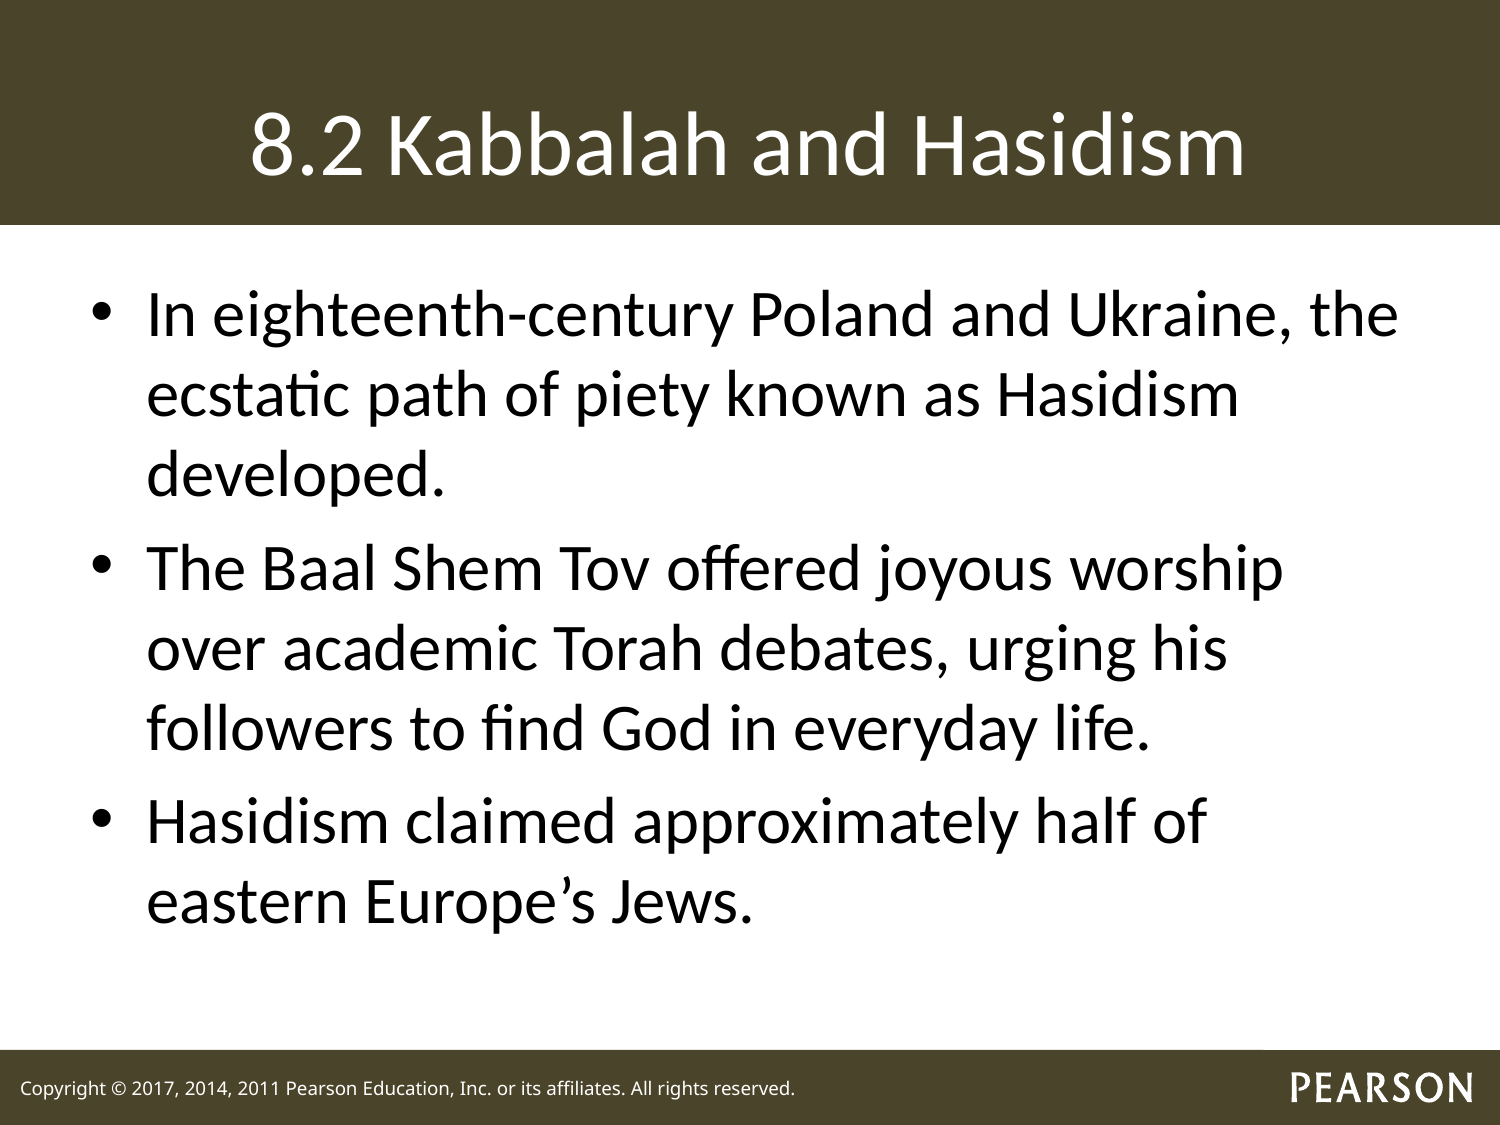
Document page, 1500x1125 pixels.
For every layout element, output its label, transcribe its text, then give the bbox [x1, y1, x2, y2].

list In eighteenth-century Poland and Ukraine, the ecstatic path of piety known as Hasidism developed. The Baal Shem Tov offered joyous worship over academic Torah debates, urging his followers to find God in everyday life. Hasidism claimed approximately half of eastern Europe’s Jews. [75, 262, 1425, 1005]
title 8.2 Kabbalah and Hasidism [75, 45, 1425, 233]
